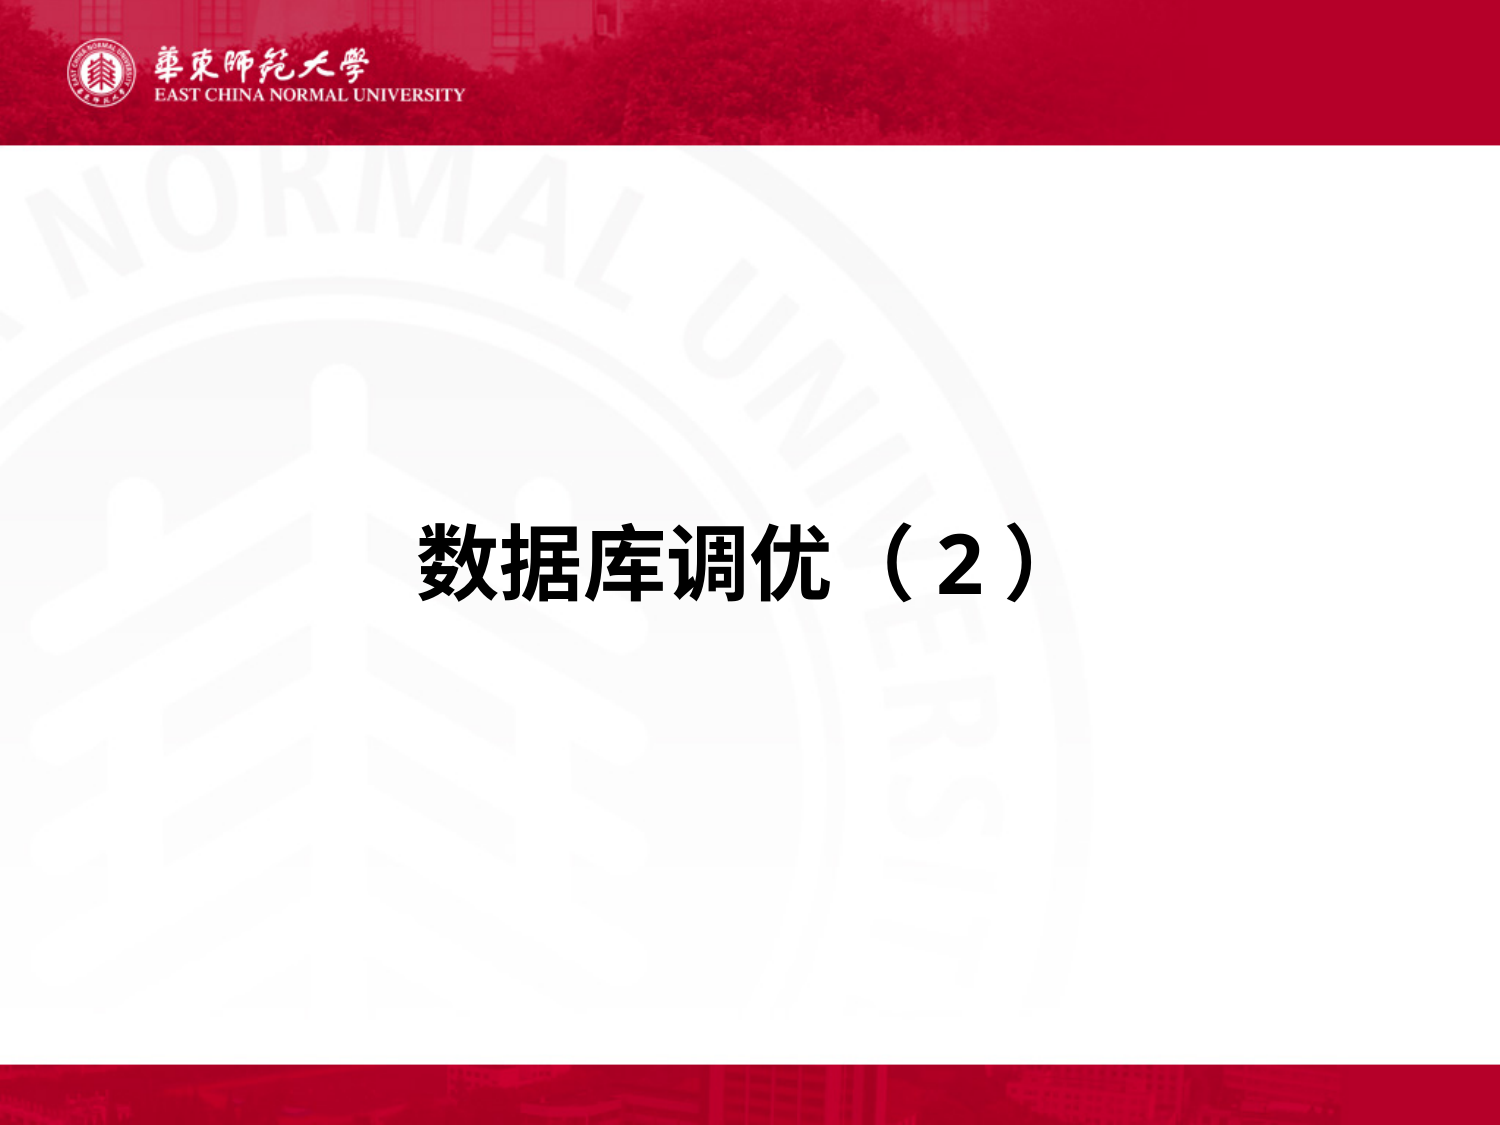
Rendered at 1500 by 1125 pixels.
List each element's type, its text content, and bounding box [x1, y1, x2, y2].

title 数据库调优（2） [76, 468, 1427, 656]
picture [0, 0, 1500, 1125]
